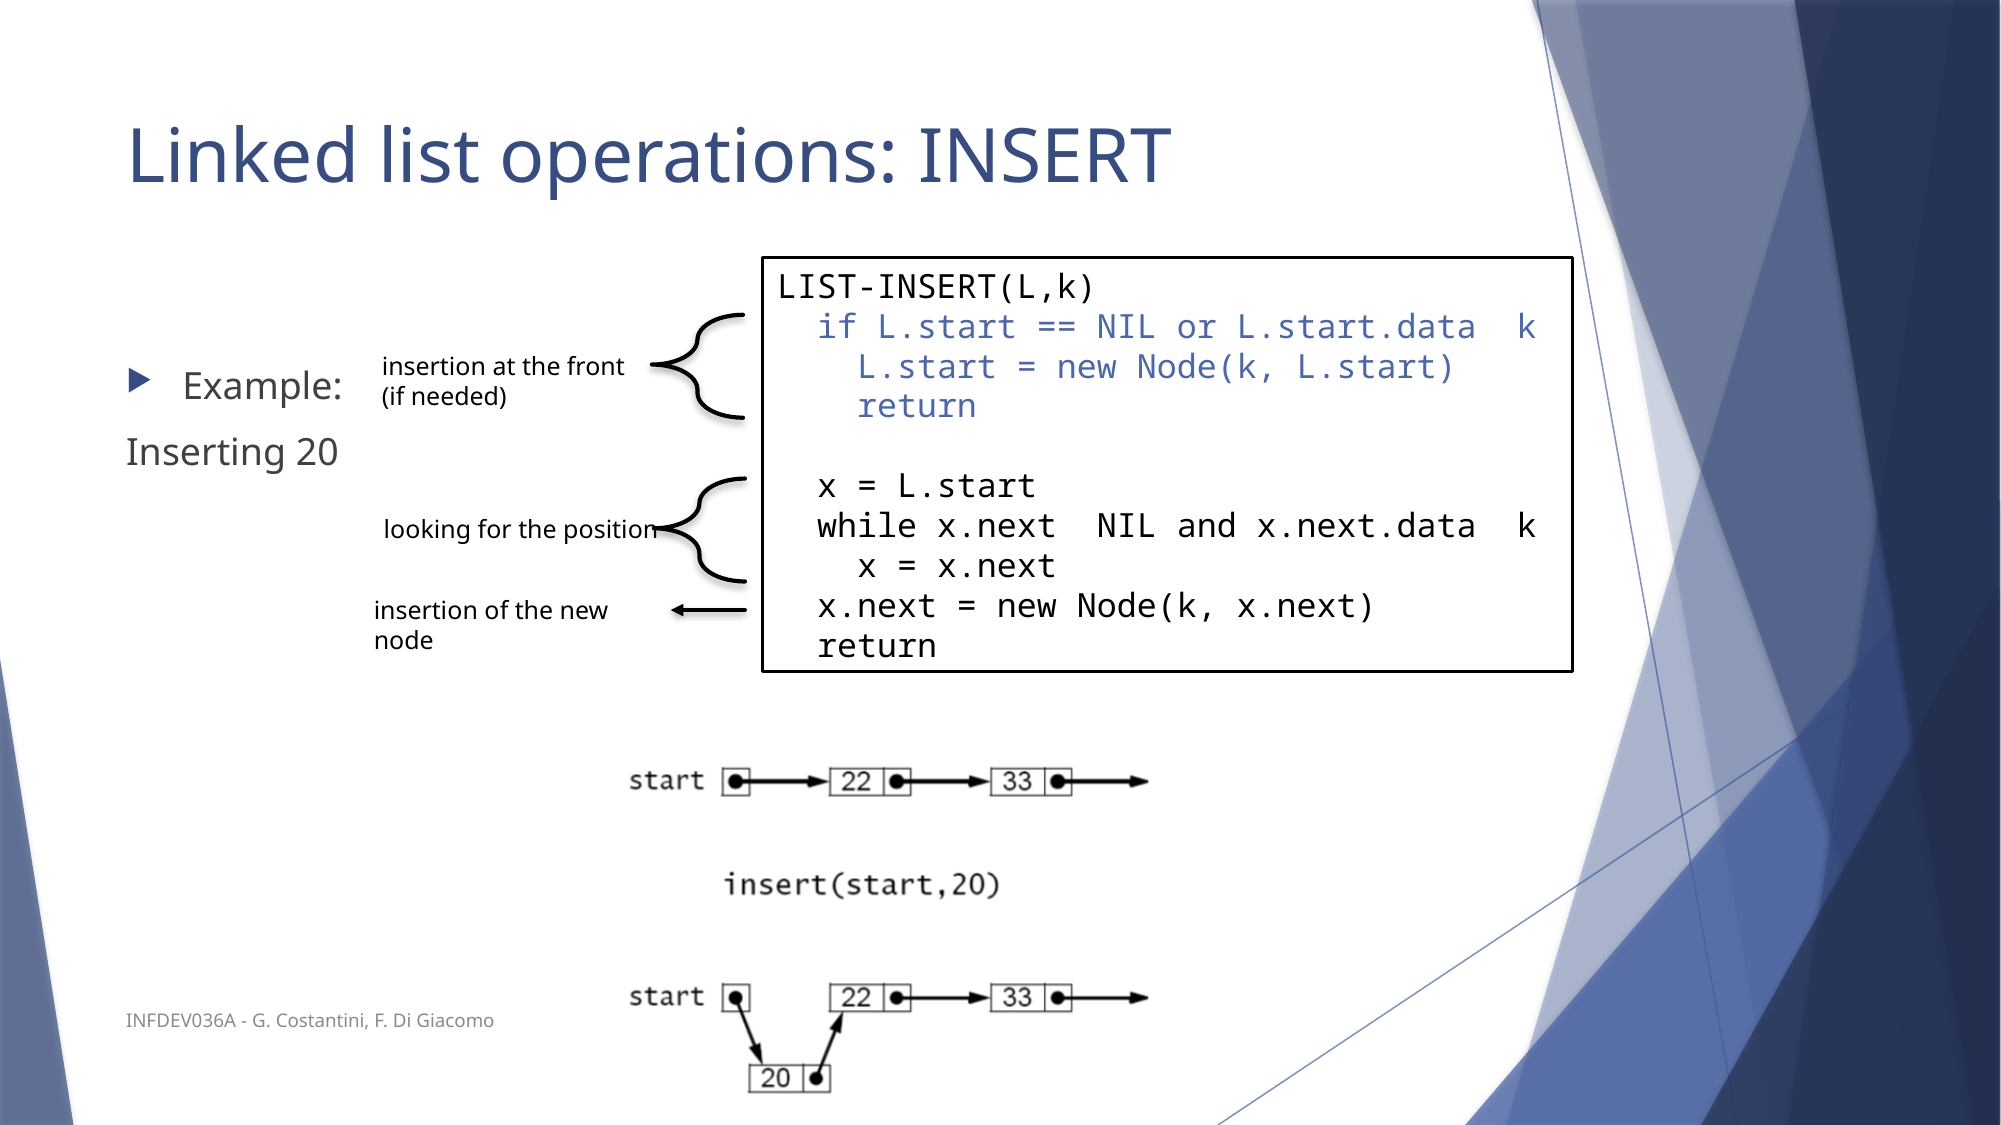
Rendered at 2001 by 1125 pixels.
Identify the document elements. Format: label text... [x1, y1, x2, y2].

picture [606, 731, 1171, 1111]
text_box [696, 476, 748, 584]
footer INFDEV036A - G. Costantini, F. Di Giacomo [111, 991, 601, 1051]
text_box insertion at the front (if needed) [367, 342, 698, 418]
text_box looking for the position [369, 506, 700, 552]
text_box [695, 312, 746, 420]
list Example: Inserting 20 [111, 354, 1522, 992]
text_box insertion of the new node [358, 587, 690, 662]
title Linked list operations: INSERT [111, 99, 1522, 317]
